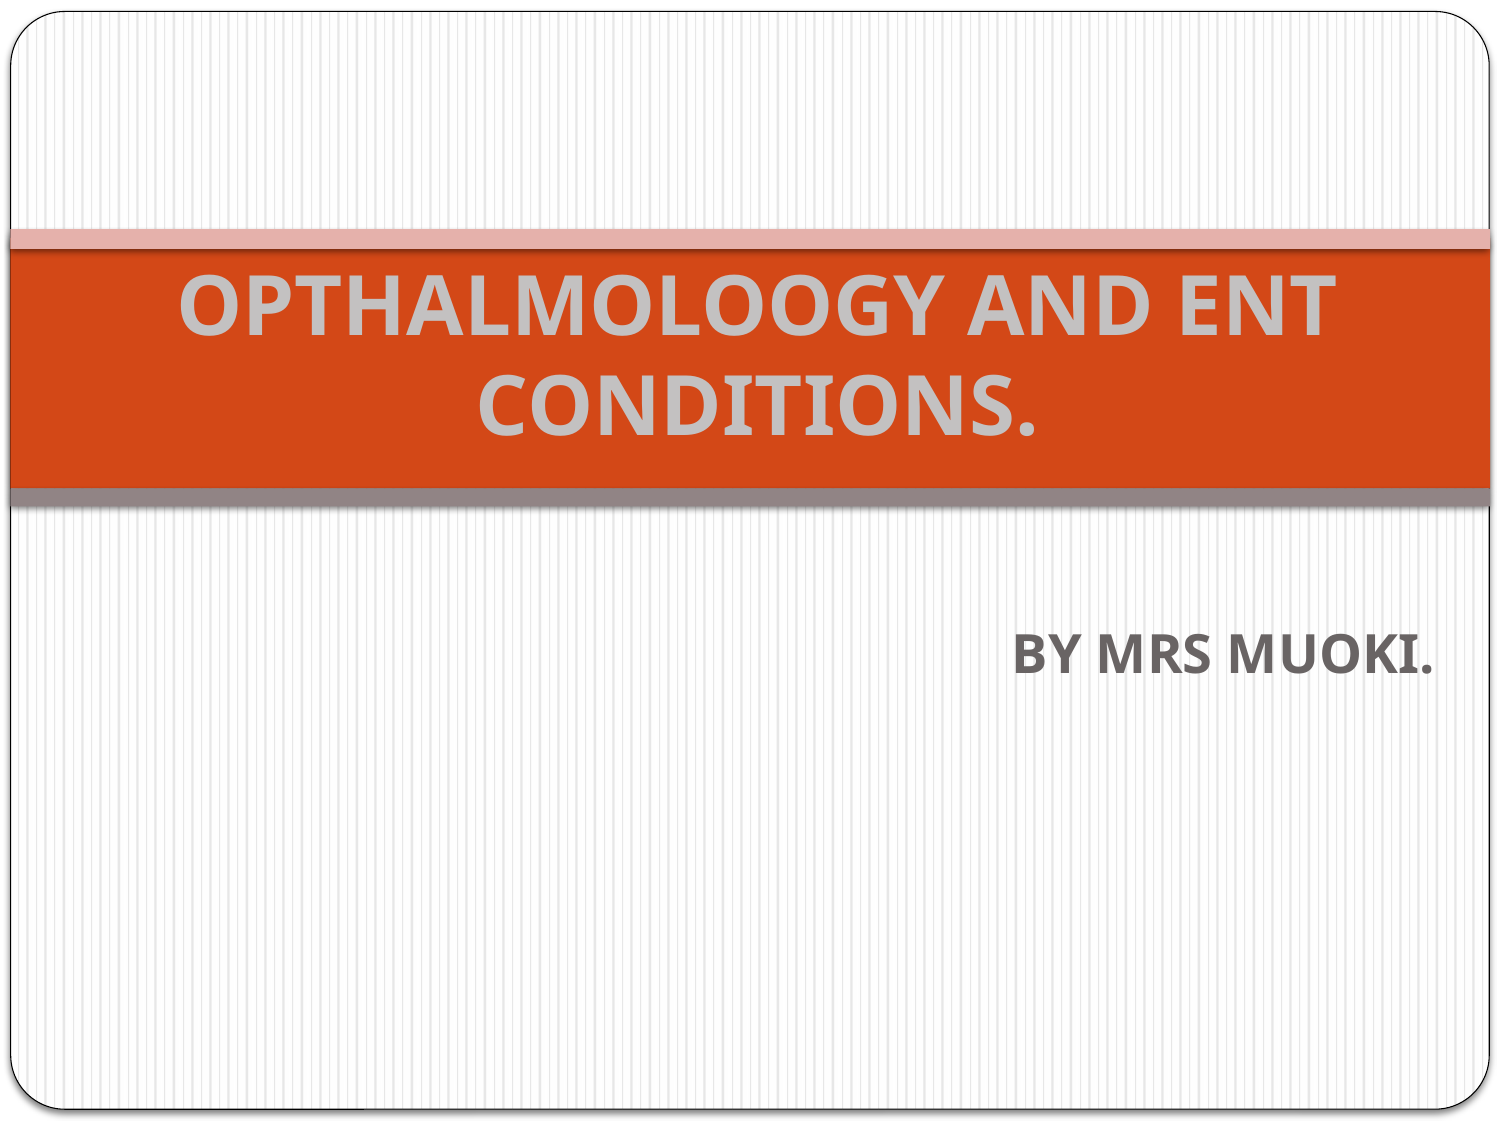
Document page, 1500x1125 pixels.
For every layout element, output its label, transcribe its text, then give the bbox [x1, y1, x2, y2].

subtitle BY MRS MUOKI. [234, 303, 1450, 988]
title OPTHALMOLOOGY AND ENT CONDITIONS. [150, 99, 1365, 613]
